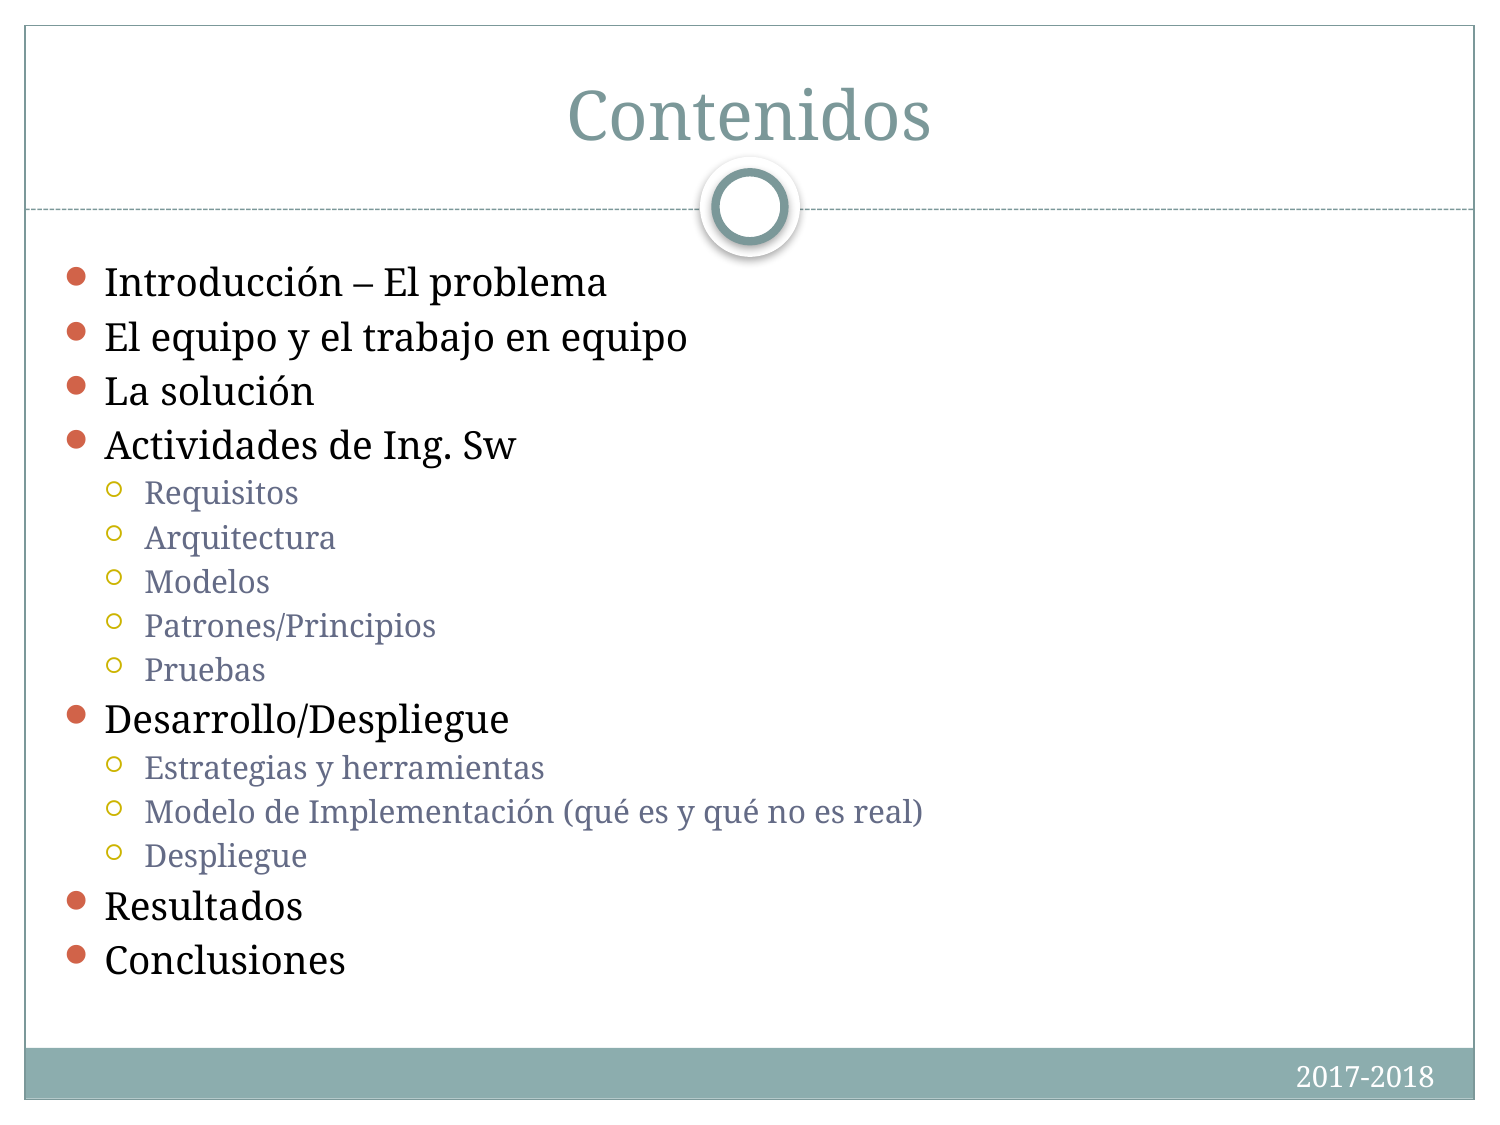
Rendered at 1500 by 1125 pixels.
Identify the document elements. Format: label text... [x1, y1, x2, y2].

slide_number 2017-2018 [950, 1050, 1450, 1111]
title Contenidos [49, 37, 1450, 162]
list Introducción – El problema El equipo y el trabajo en equipo La solución Actividades de Ing. Sw Requisitos Arquitectura Modelos Patrones/Principios Pruebas Desarrollo/Despliegue Estrategias y herramientas Modelo de Implementación (qué es y qué no es real) Despliegue Resultados Conclusiones [49, 250, 1445, 1001]
